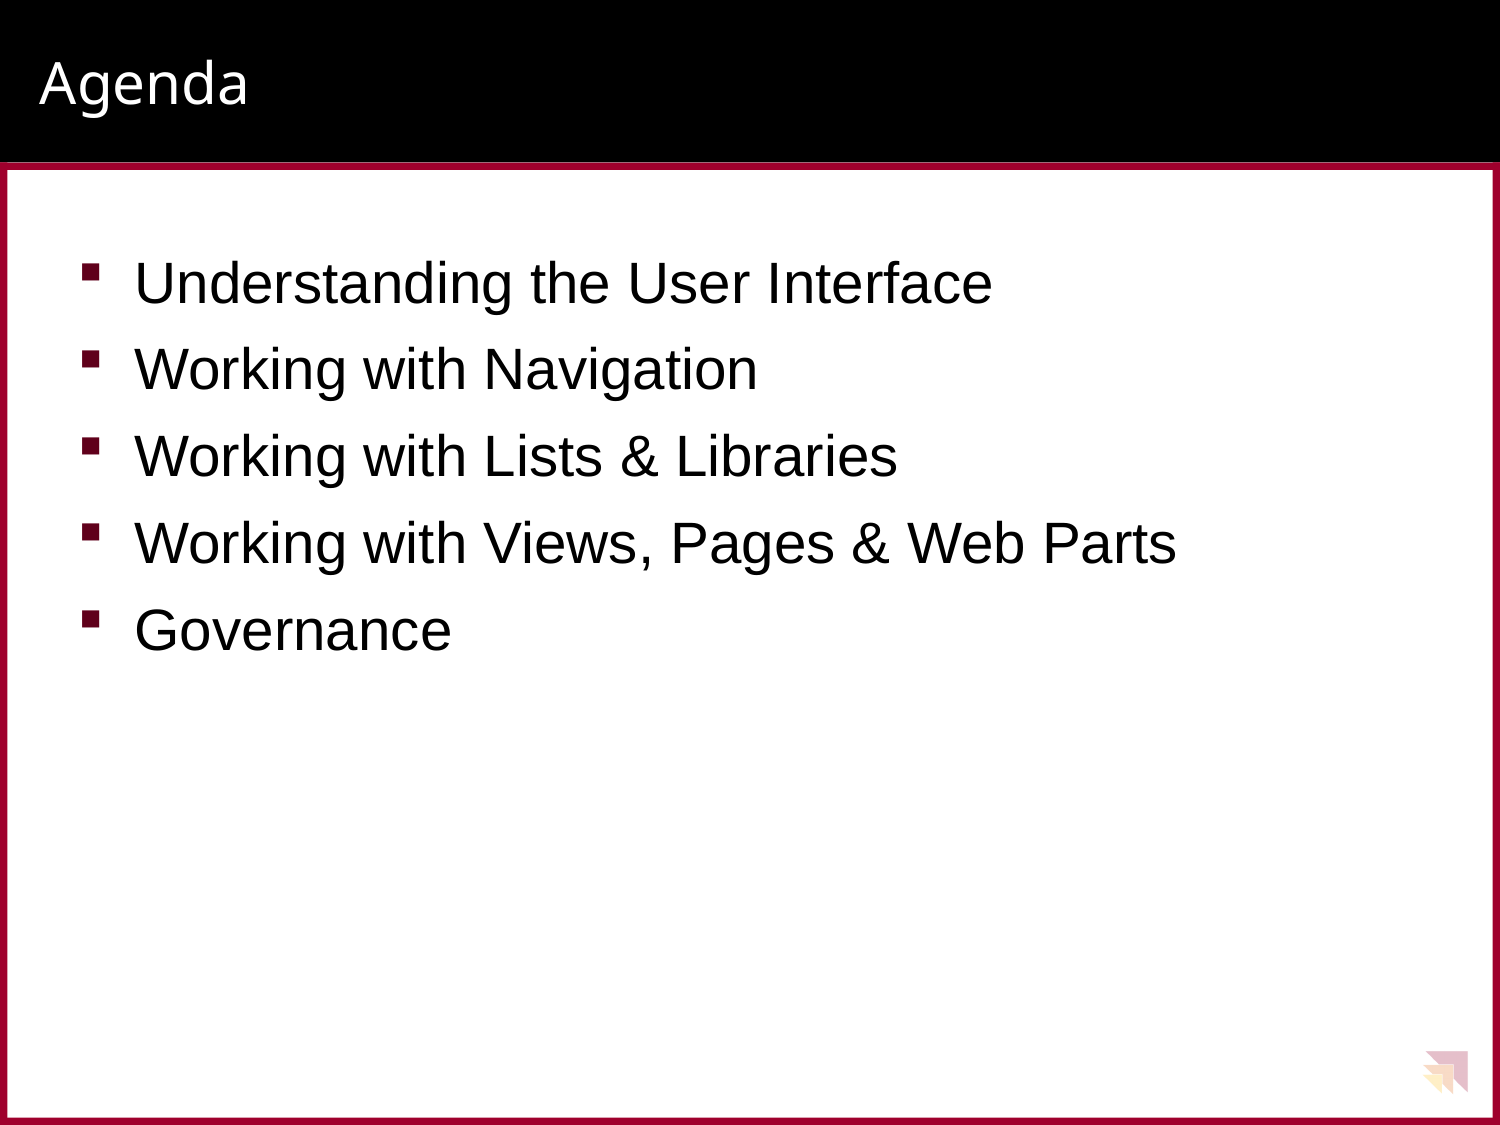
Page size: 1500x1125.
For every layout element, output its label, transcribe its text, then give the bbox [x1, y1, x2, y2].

list Understanding the User Interface Working with Navigation Working with Lists & Libraries Working with Views, Pages & Web Parts Governance [62, 237, 1438, 1088]
title Agenda [24, 12, 1438, 150]
